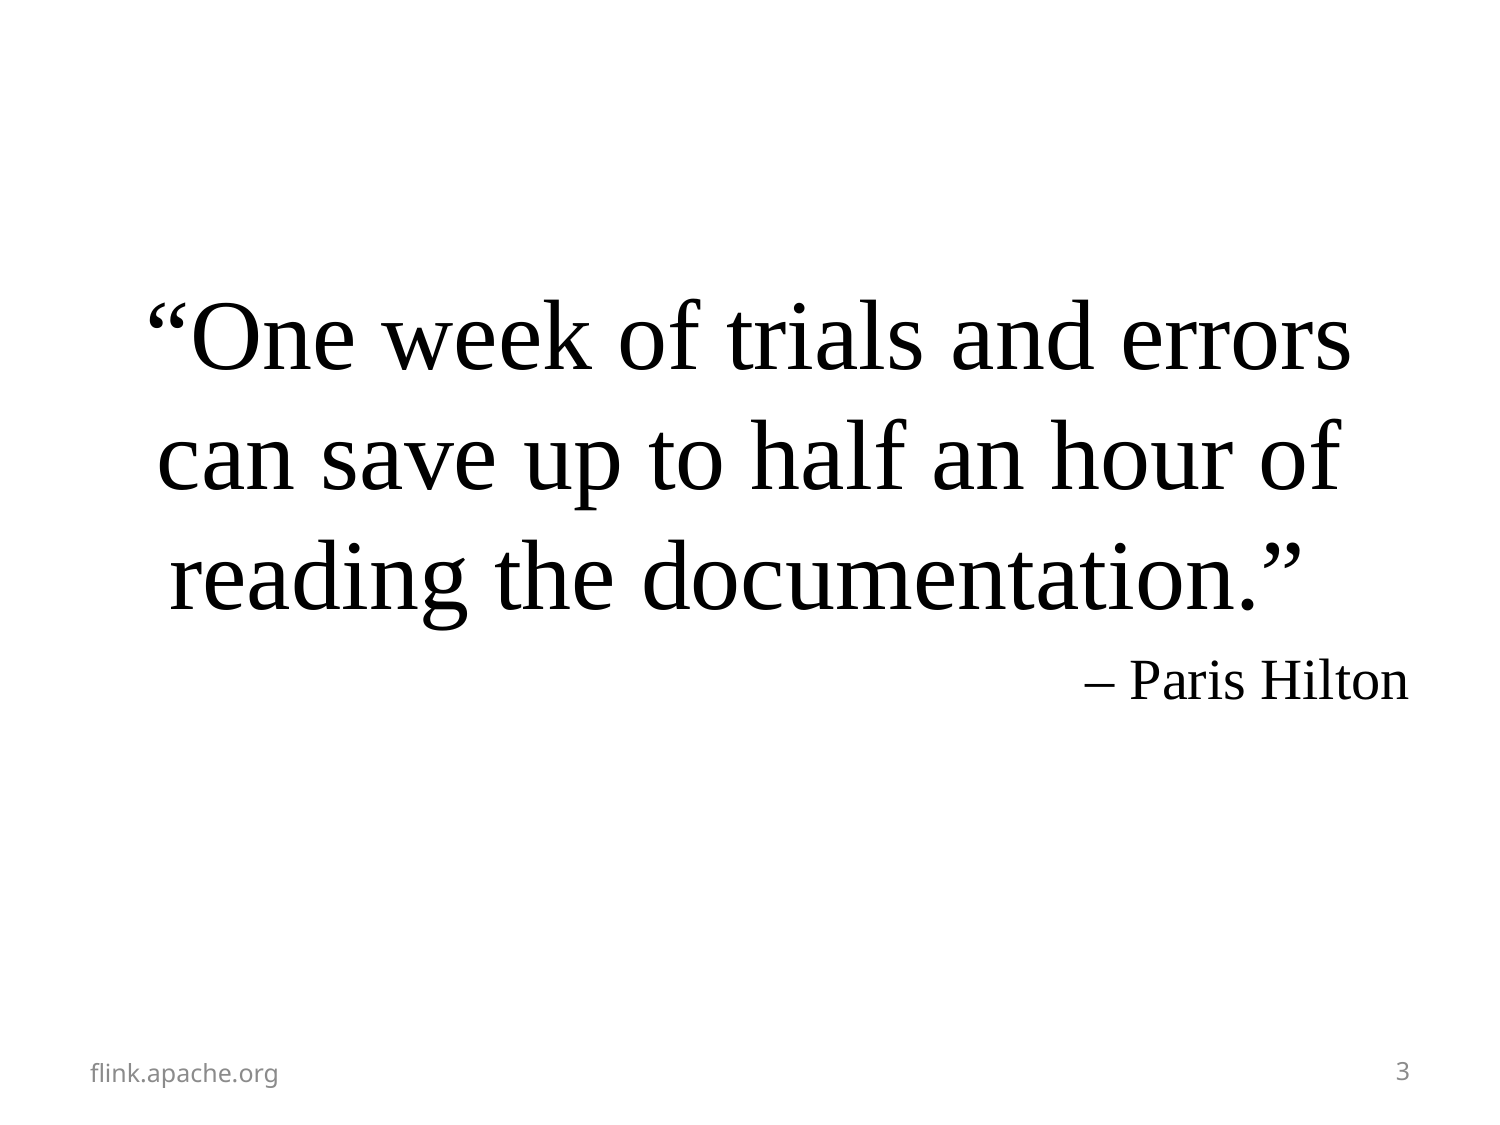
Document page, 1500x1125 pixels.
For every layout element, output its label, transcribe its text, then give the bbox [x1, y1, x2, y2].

slide_number 2 [1074, 1042, 1425, 1103]
list “One week of trials and errors can save up to half an hour of reading the documentation.” – Paris Hilton [75, 262, 1425, 1005]
slide_number flink.apache.org [75, 1042, 425, 1103]
